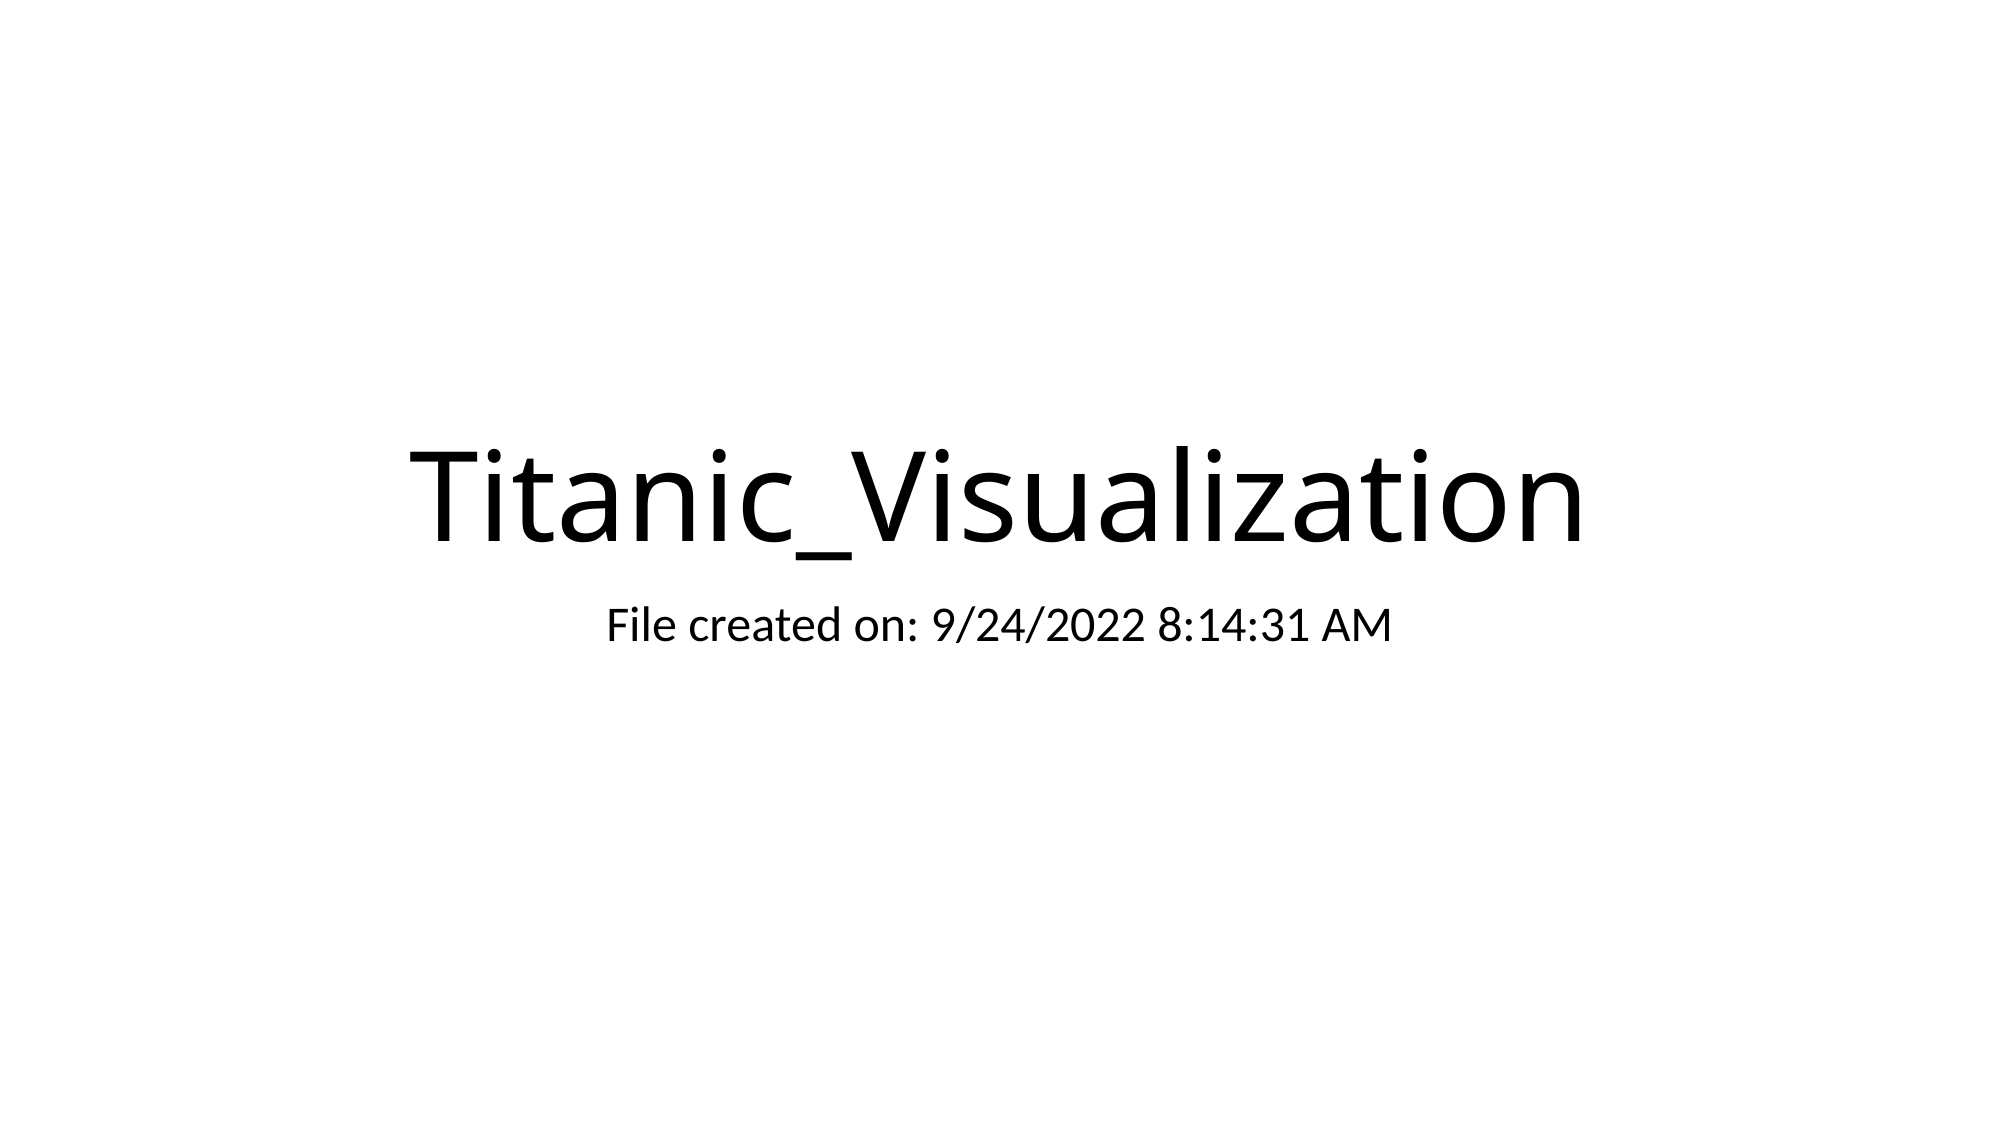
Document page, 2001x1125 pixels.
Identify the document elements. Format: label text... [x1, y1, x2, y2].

subtitle File created on: 9/24/2022 8:14:31 AM [249, 590, 1750, 863]
title Titanic_Visualization [249, 184, 1750, 576]
